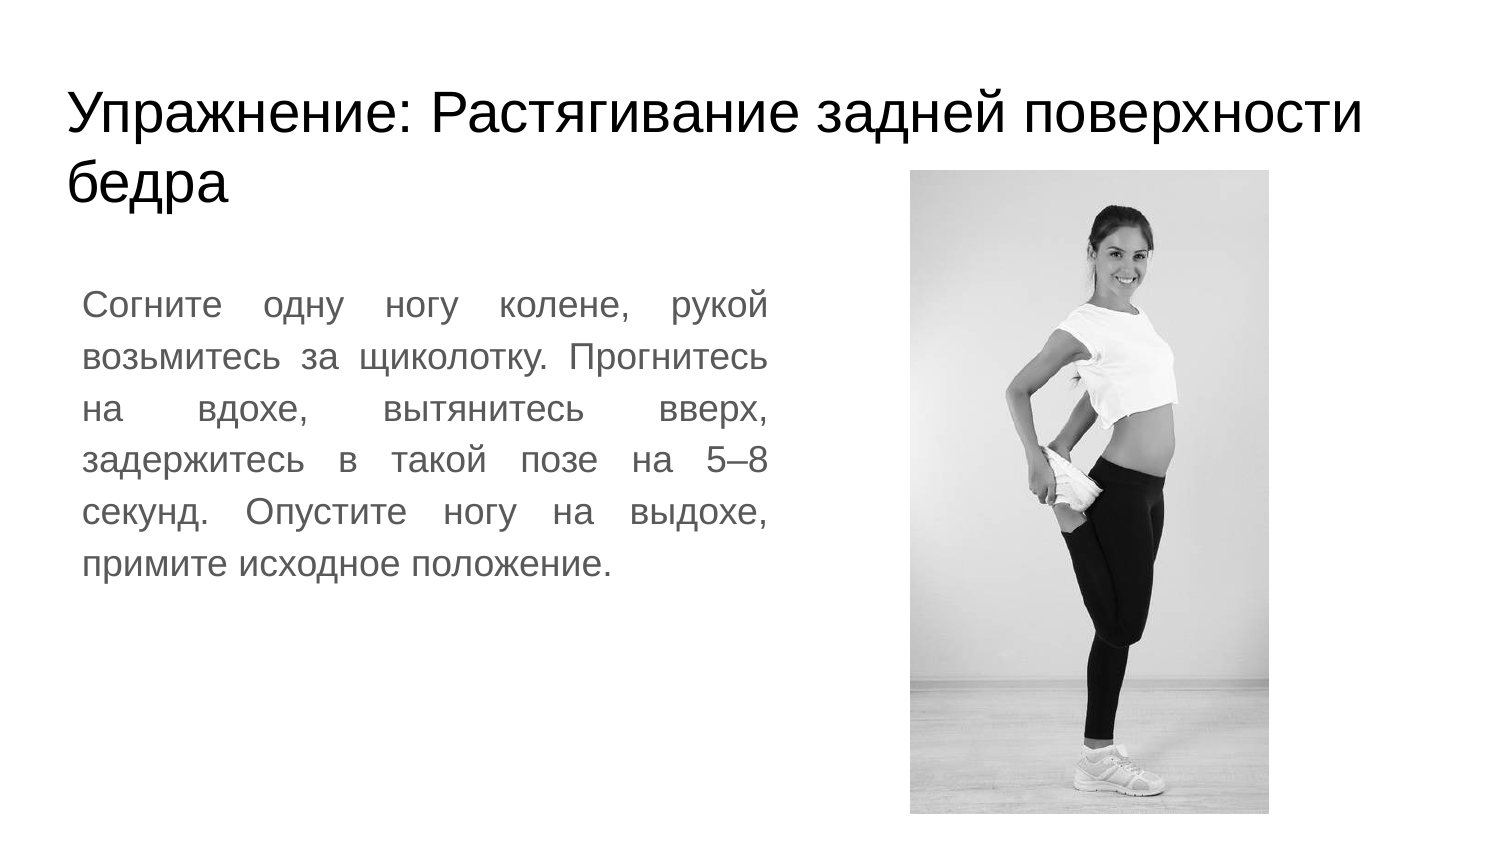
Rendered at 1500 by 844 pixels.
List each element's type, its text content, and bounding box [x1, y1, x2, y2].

list Согните одну ногу колене, рукой возьмитесь за щиколотку. Прогнитесь на вдохе, вытянитесь вверх, задержитесь в такой позе на 5–8 секунд. Опустите ногу на выдохе, примите исходное положение. [66, 258, 785, 646]
picture [909, 170, 1269, 814]
title Упражнение: Растягивание задней поверхности бедра [51, 58, 1449, 153]
